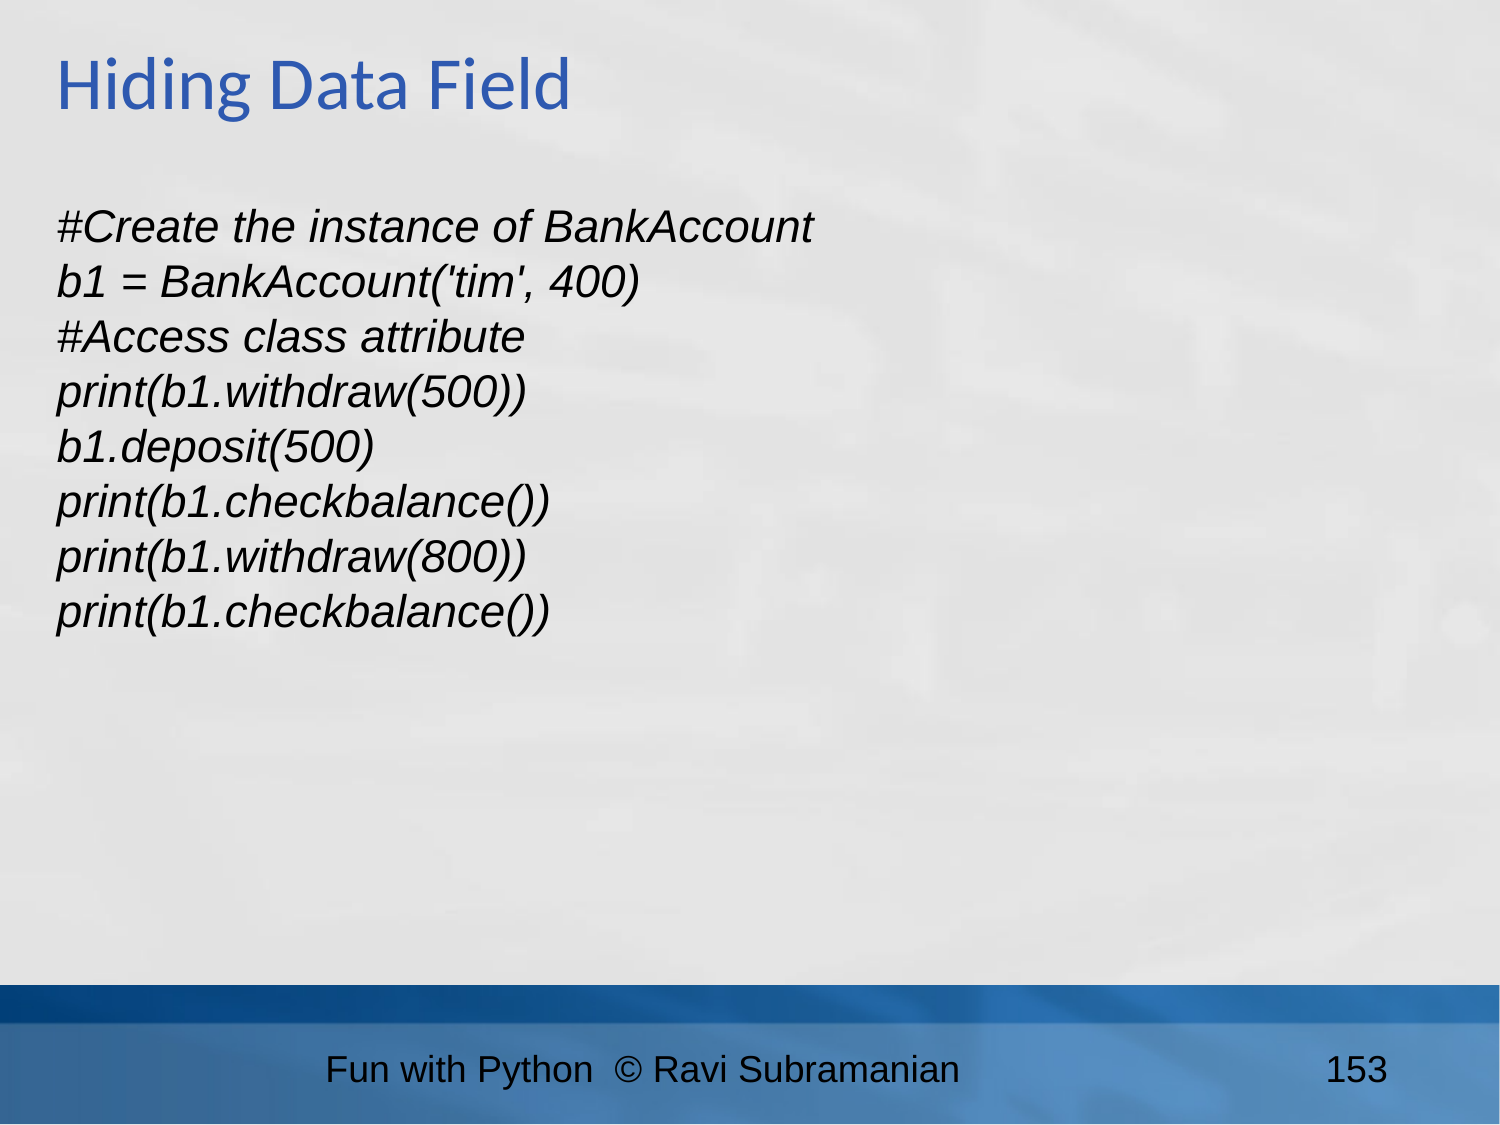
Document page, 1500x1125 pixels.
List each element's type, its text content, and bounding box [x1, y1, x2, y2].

text_box #Create the instance of BankAccount b1 = BankAccount('tim', 400) #Access class attribute print(b1.withdraw(500)) b1.deposit(500) print(b1.checkbalance()) print(b1.withdraw(800)) print(b1.checkbalance()) [56, 197, 1432, 887]
picture [0, 0, 1500, 1125]
text_box Hiding Data Field [56, 0, 1431, 197]
